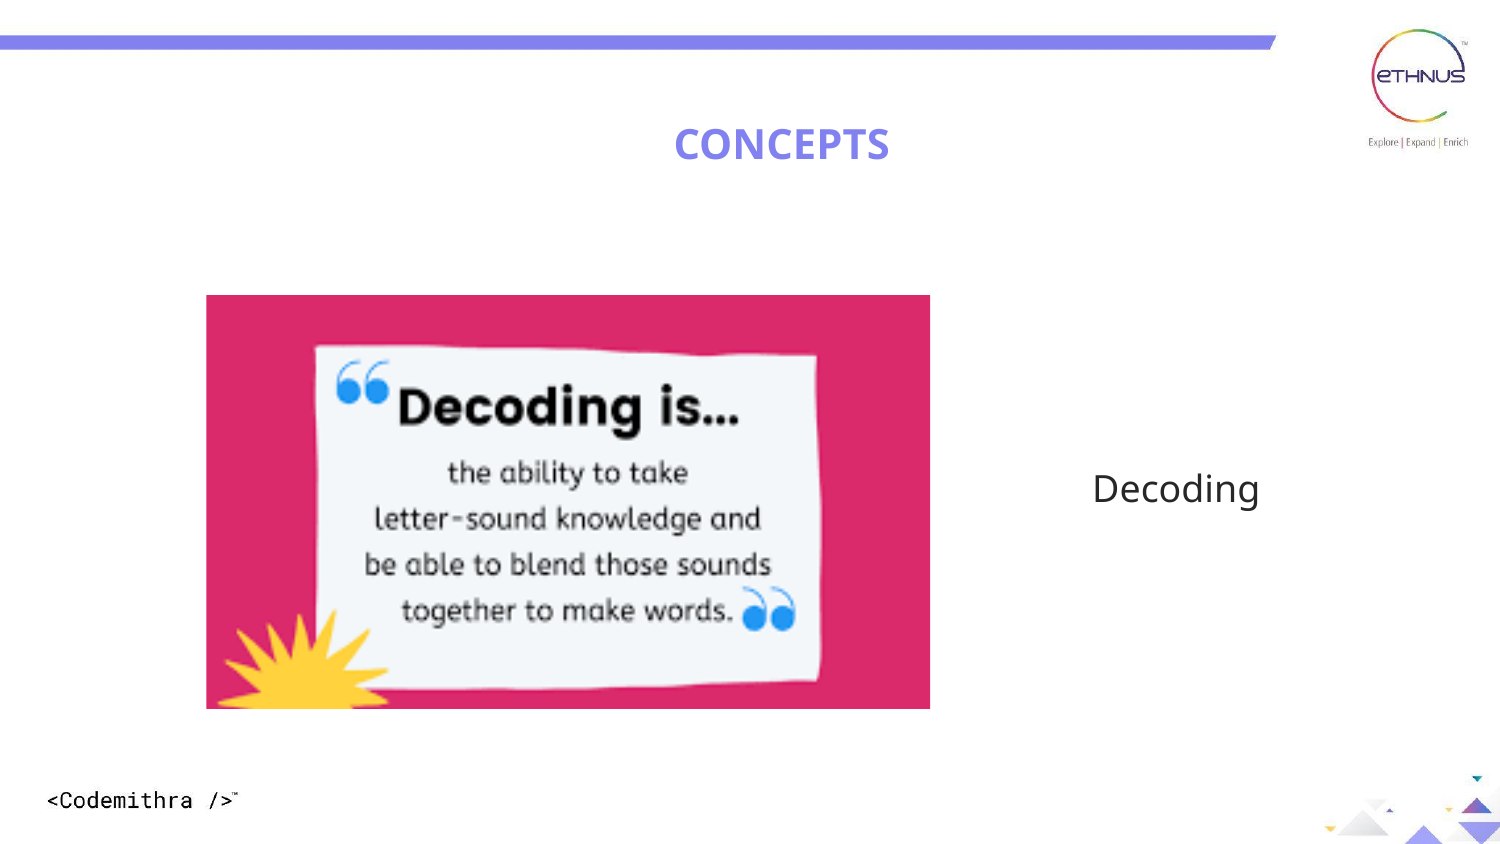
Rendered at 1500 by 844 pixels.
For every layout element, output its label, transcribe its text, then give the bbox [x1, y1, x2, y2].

text_box Decoding [935, 441, 1423, 575]
text_box CONCEPTS [535, 103, 1028, 284]
picture [0, 1, 1500, 844]
